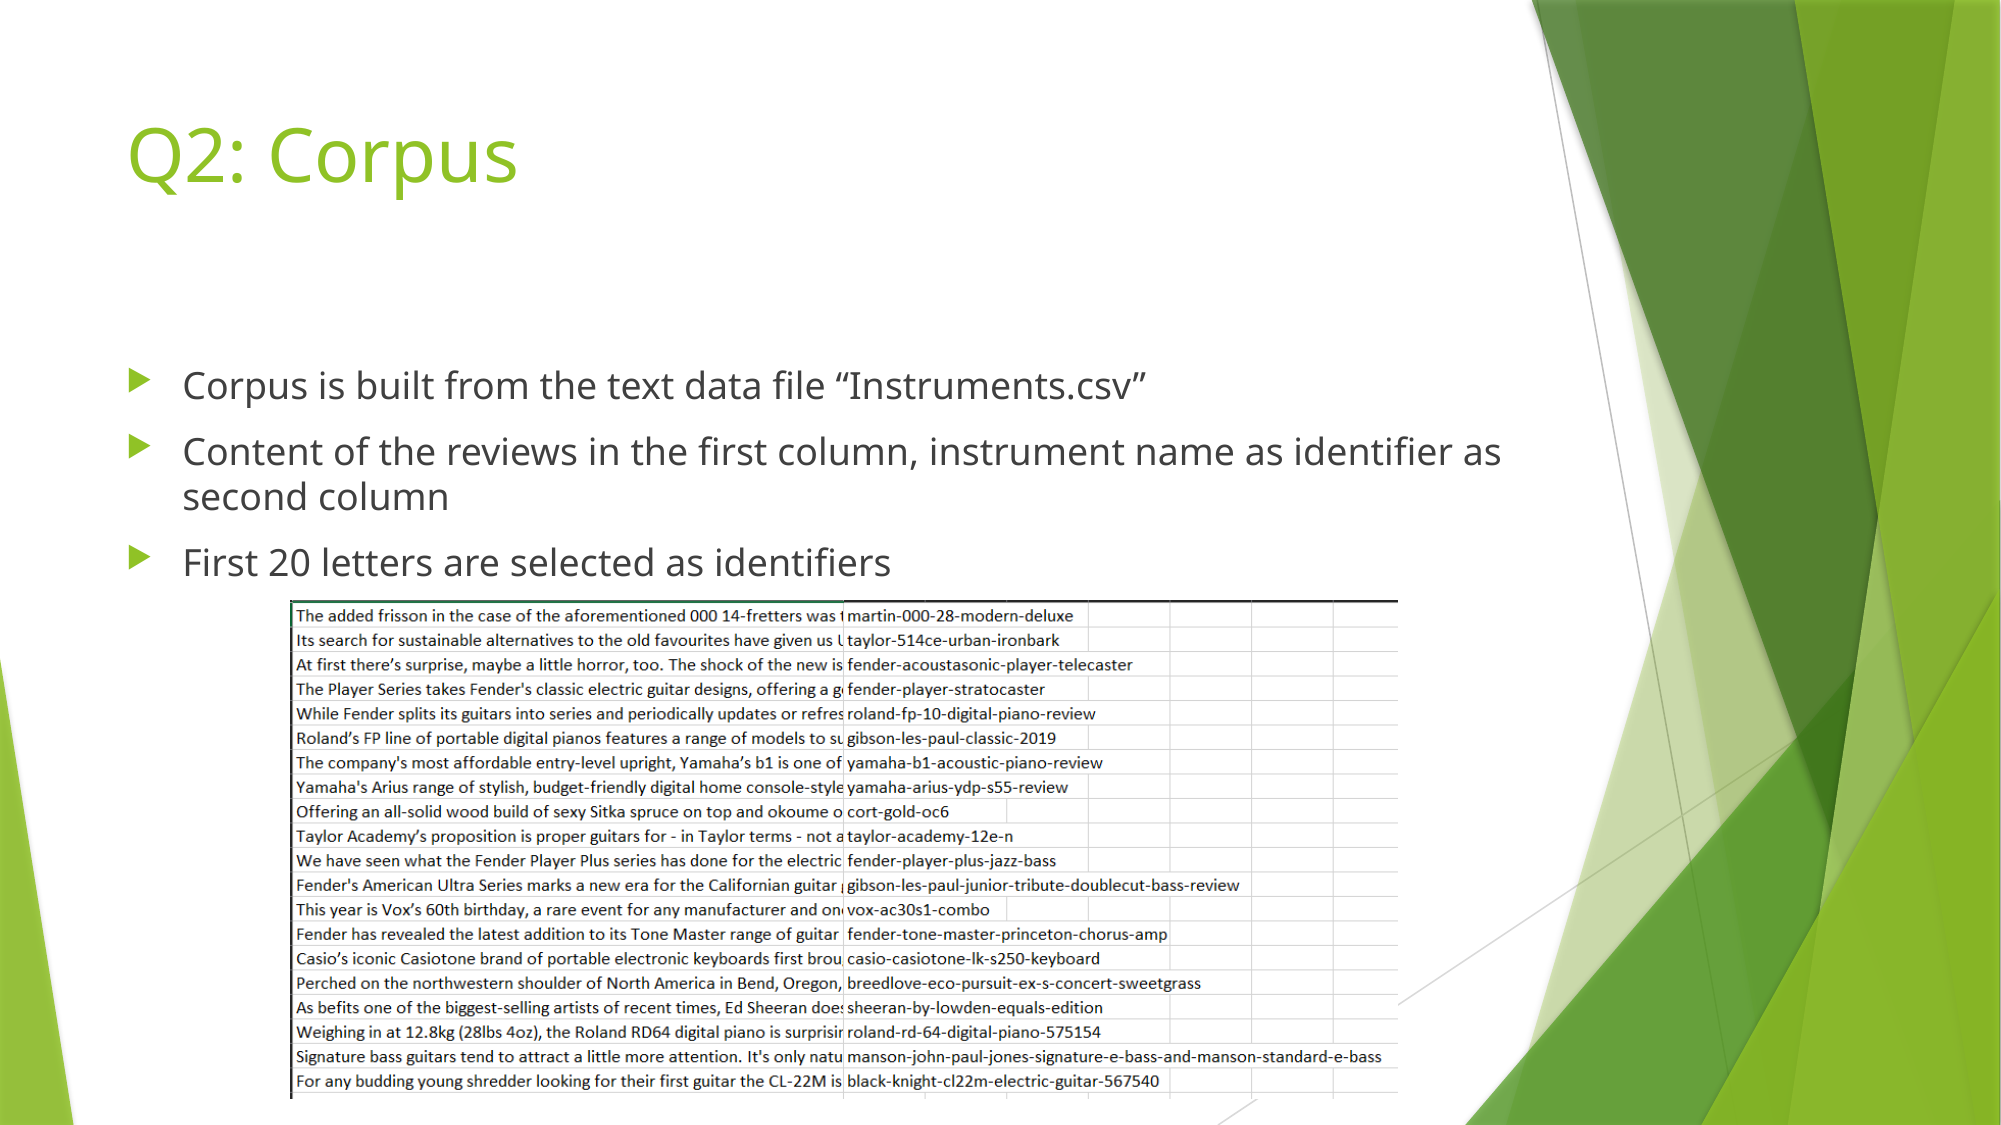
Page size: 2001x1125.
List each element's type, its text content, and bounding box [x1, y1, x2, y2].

picture [290, 599, 1398, 1100]
title Q2: Corpus [111, 99, 1522, 317]
list Corpus is built from the text data file “Instruments.csv” Content of the reviews in the first column, instrument name as identifier as second column First 20 letters are selected as identifiers [111, 354, 1522, 992]
